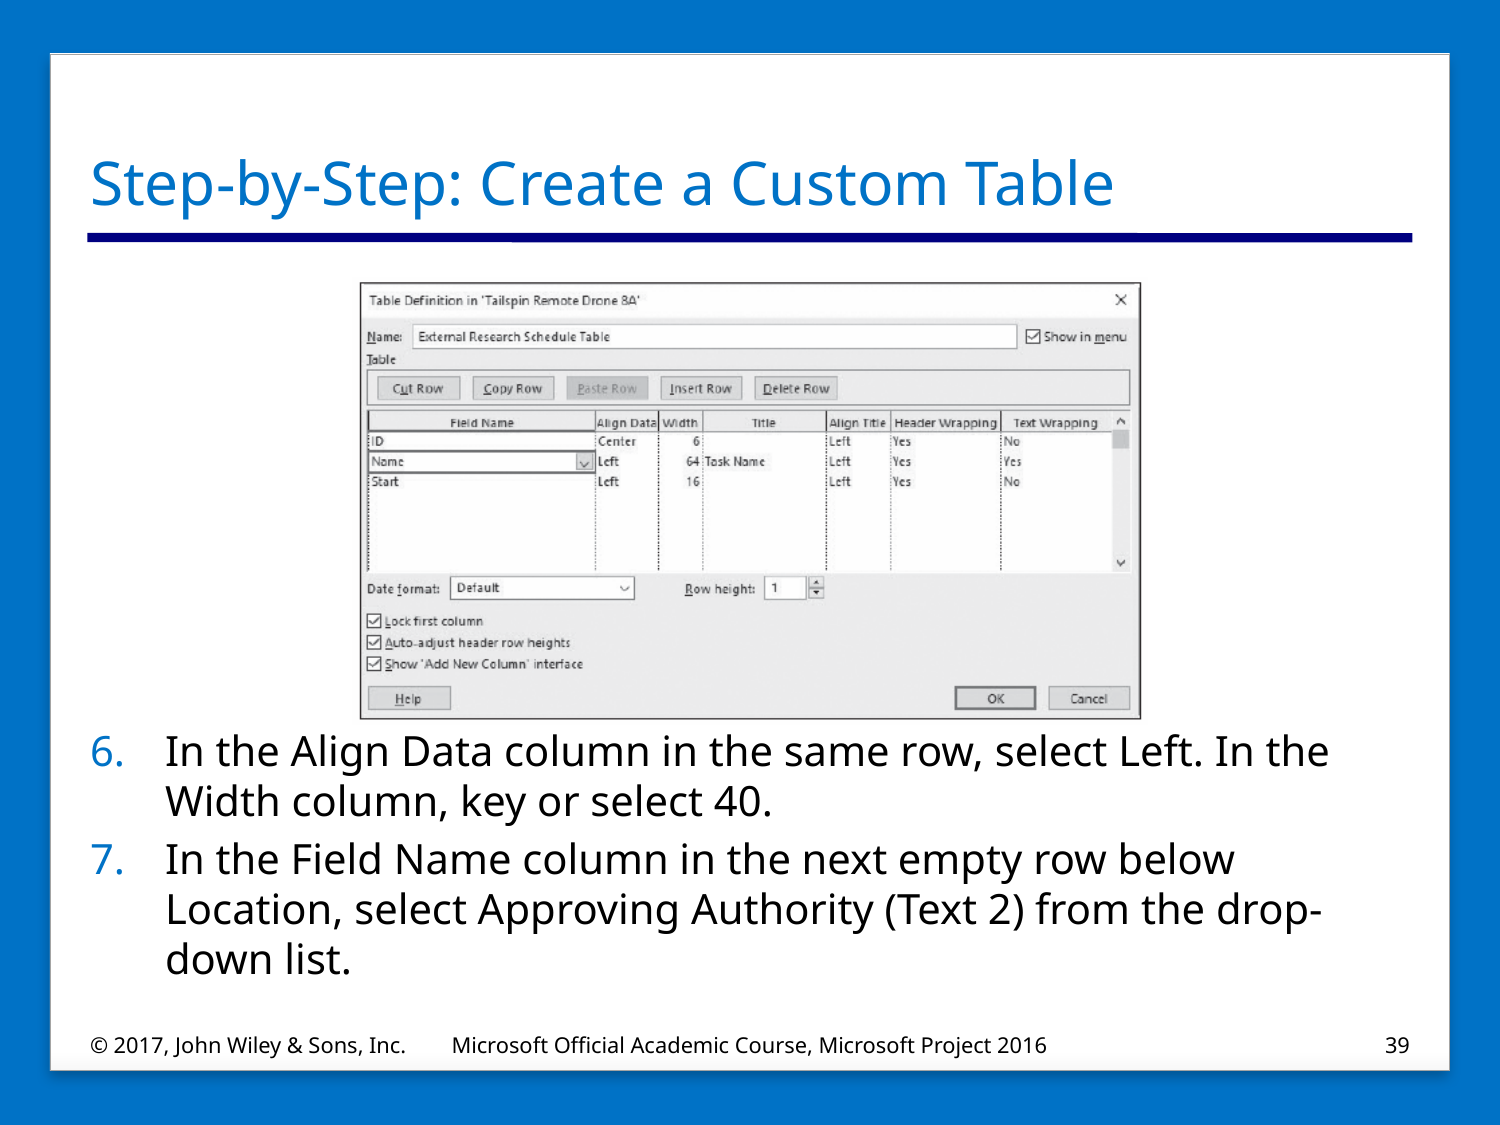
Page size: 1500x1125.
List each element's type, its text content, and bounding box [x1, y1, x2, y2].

footer Microsoft Official Academic Course, Microsoft Project 2016 [431, 1024, 1069, 1103]
list In the Align Data column in the same row, select Left. In the Width column, key or select 40. In the Field Name column in the next empty row below Location, select Approving Authority (Text 2) from the drop‐down list. [75, 249, 1425, 1063]
slide_number © 2017, John Wiley & Sons, Inc. [74, 1024, 426, 1103]
title Step-by-Step: Create a Custom Table [74, 74, 1426, 226]
picture [352, 276, 1148, 726]
slide_number 39 [1074, 1024, 1426, 1103]
